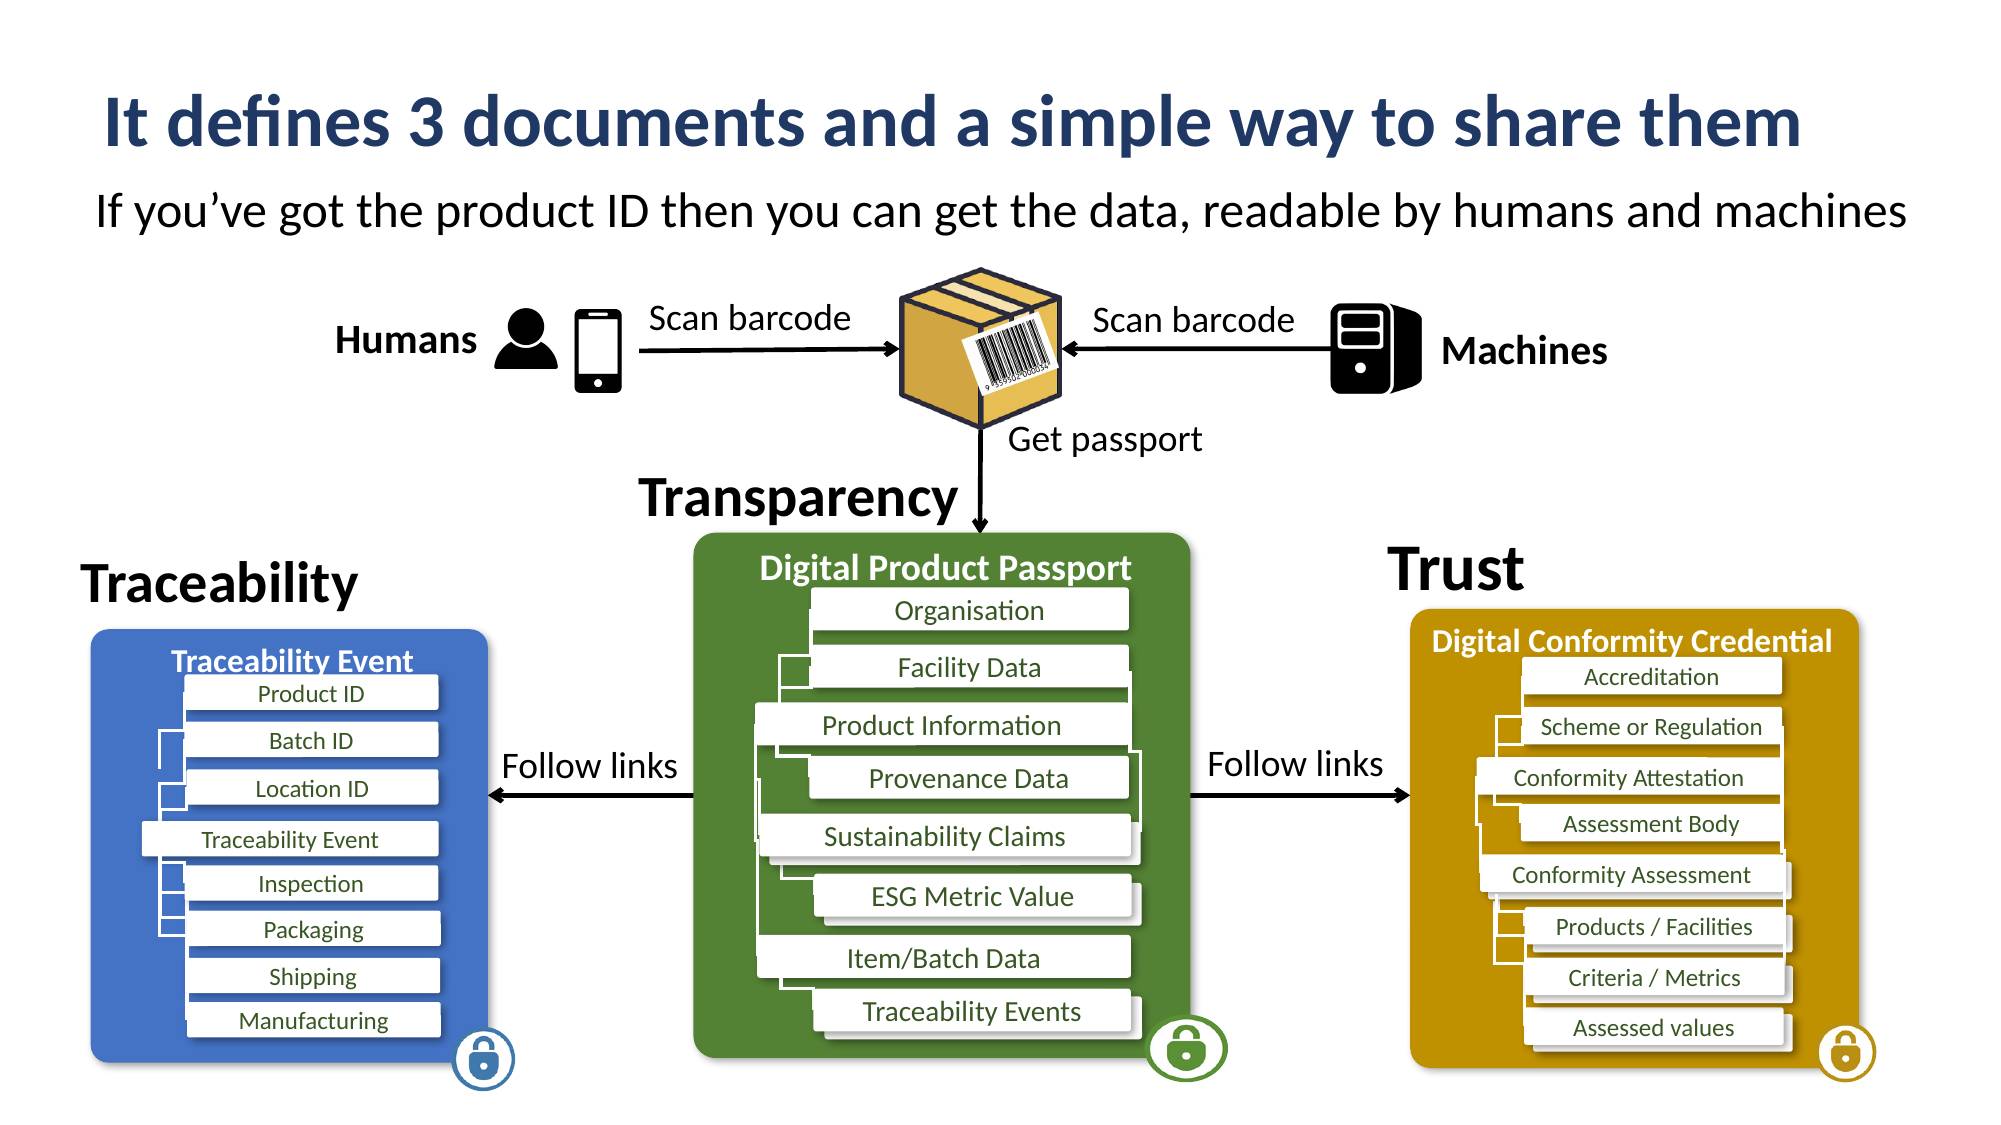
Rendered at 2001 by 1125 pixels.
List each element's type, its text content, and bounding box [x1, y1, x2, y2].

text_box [1228, 515, 1877, 1083]
text_box It defines 3 documents and a simple way to share them [89, 64, 1821, 169]
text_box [65, 537, 759, 1092]
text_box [308, 267, 1676, 535]
text_box If you’ve got the product ID then you can get the data, readable by humans and machines [80, 170, 1971, 245]
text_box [623, 450, 1228, 1083]
